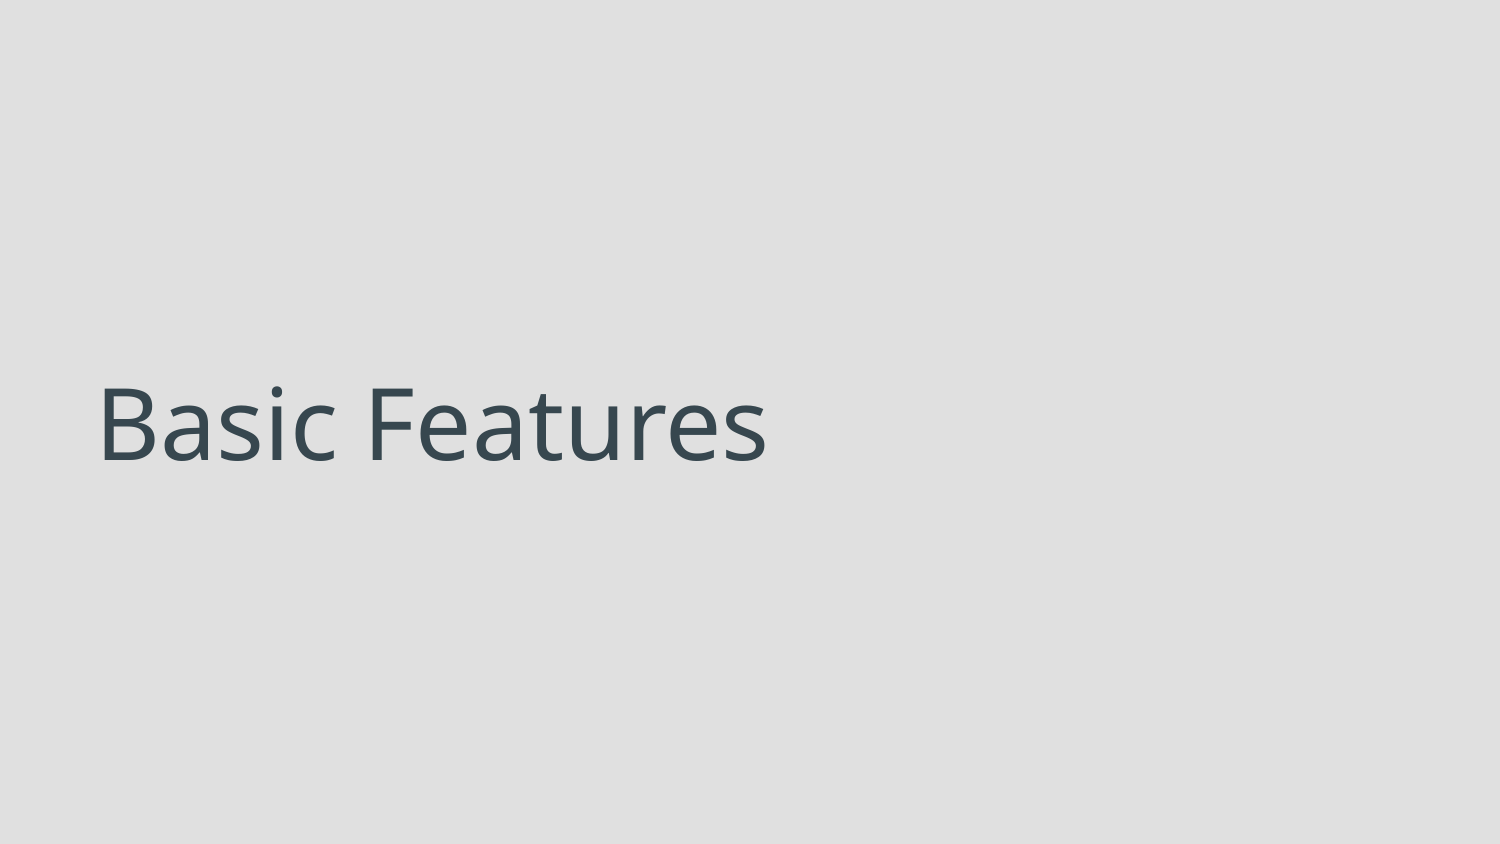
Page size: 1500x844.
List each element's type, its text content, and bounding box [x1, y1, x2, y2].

title Basic Features [80, 86, 1102, 758]
